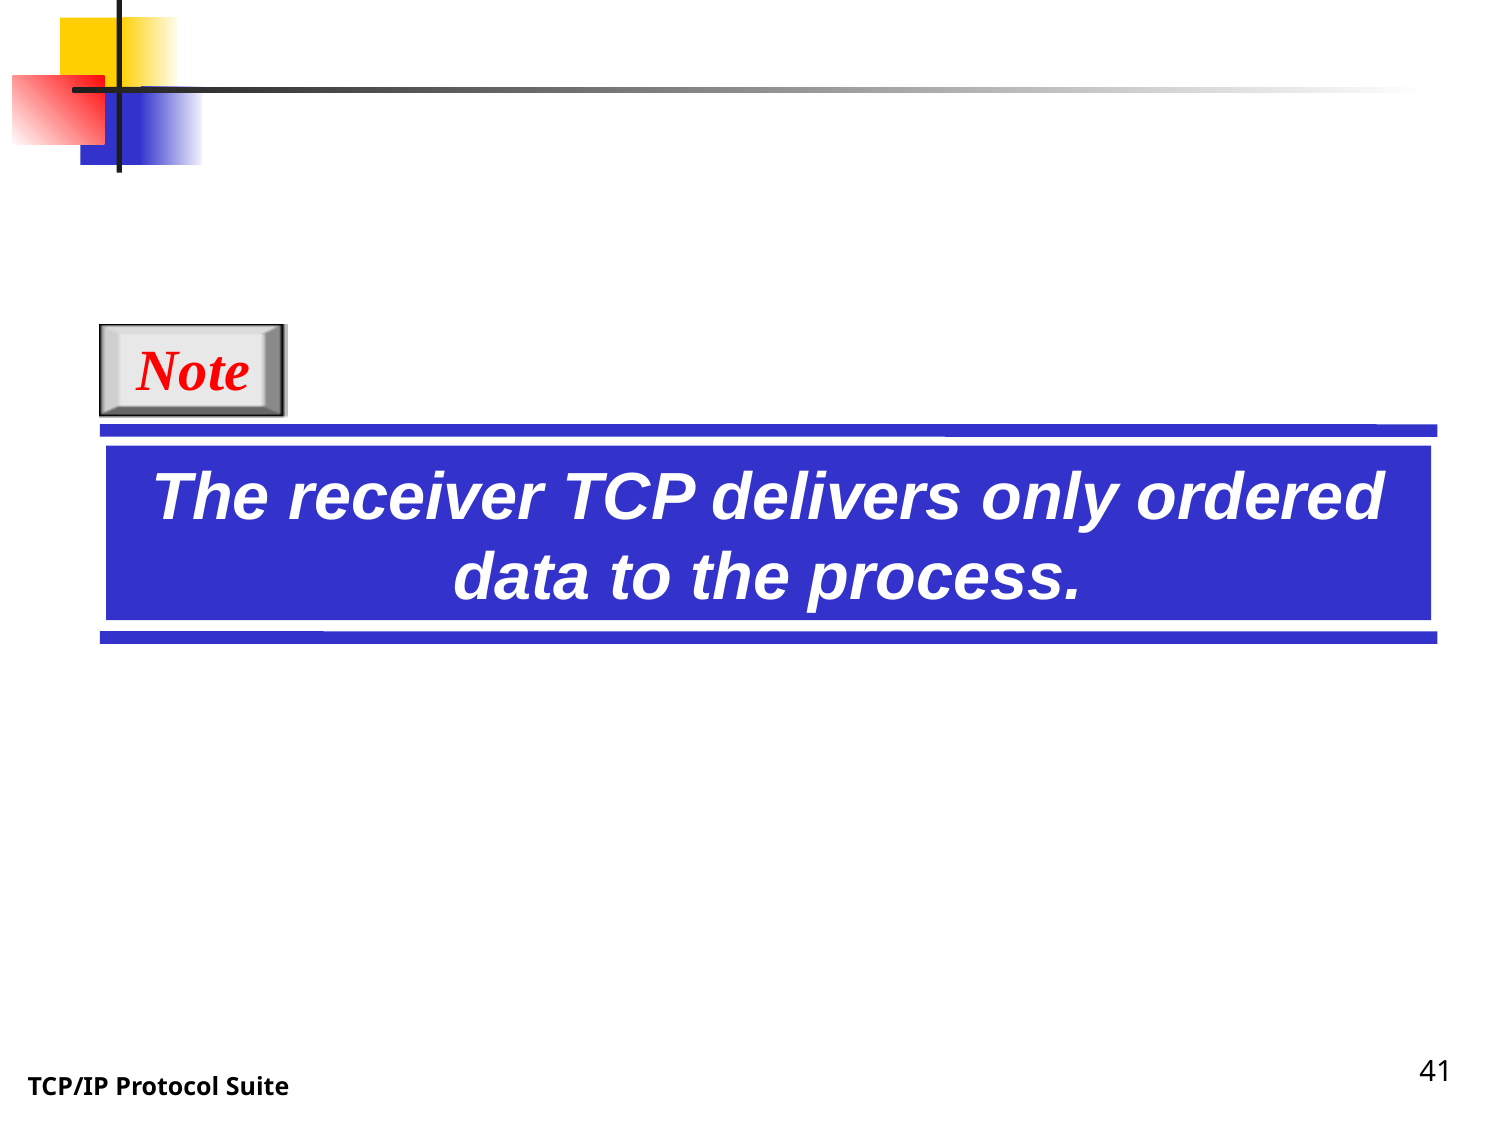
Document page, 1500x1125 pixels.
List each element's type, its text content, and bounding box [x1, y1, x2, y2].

text_box [80, 93, 116, 165]
text_box [116, 93, 122, 173]
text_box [99, 324, 288, 418]
text_box [141, 93, 202, 165]
text_box [72, 87, 1423, 93]
text_box [12, 75, 105, 145]
text_box [116, 0, 122, 87]
text_box [122, 17, 177, 86]
text_box [60, 17, 116, 86]
slide_number 41 [1155, 1024, 1468, 1100]
text_box The receiver TCP delivers only ordered data to the process. [106, 445, 1432, 621]
footer TCP/IP Protocol Suite [12, 1032, 488, 1108]
text_box [122, 93, 141, 165]
